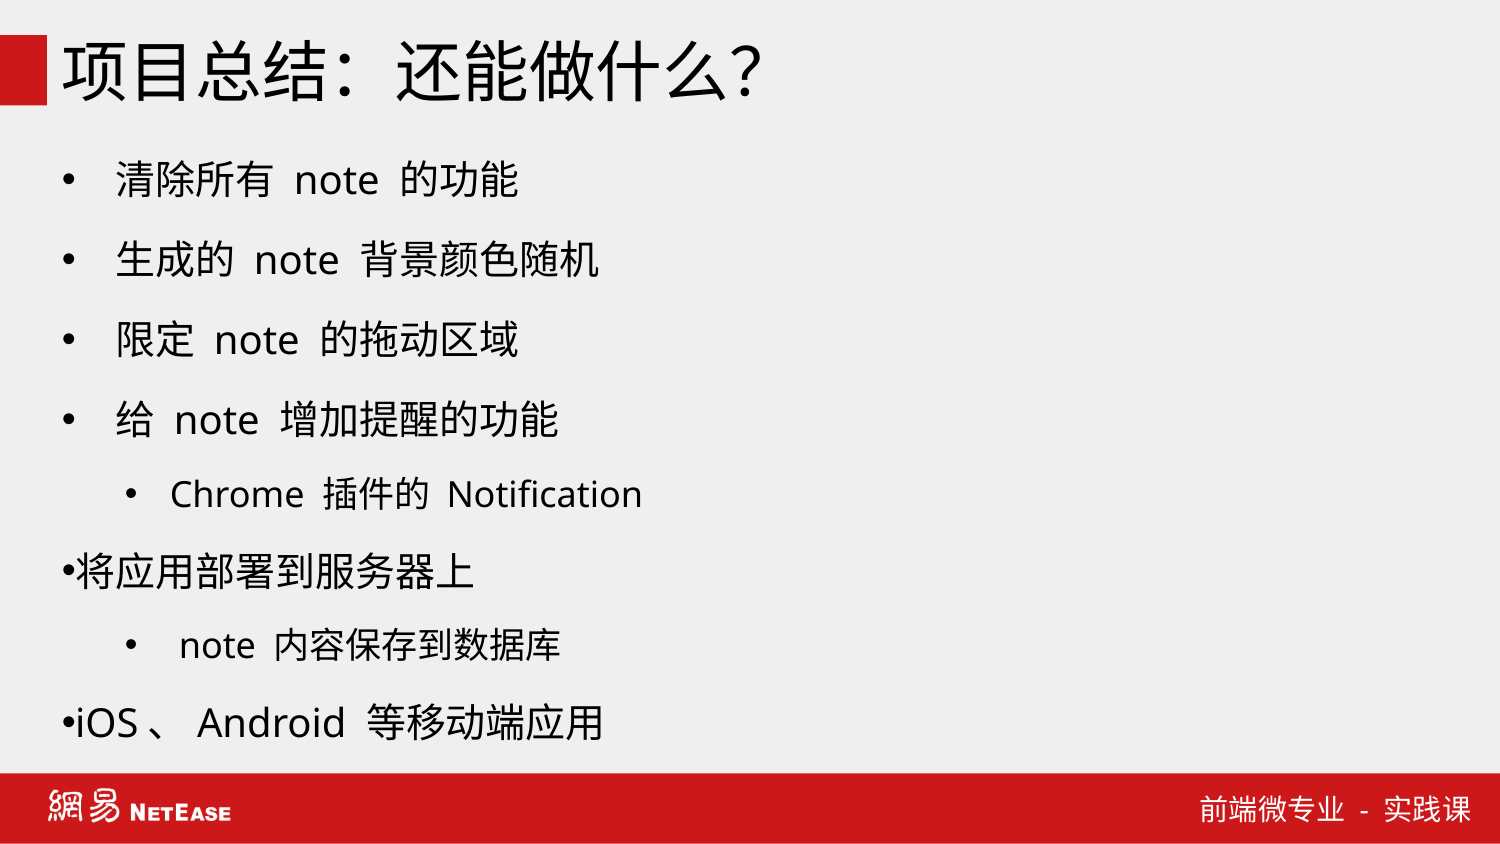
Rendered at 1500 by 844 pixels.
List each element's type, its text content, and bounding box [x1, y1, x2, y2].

picture [46, 786, 231, 824]
footer 前端微专业 - 实践课 [569, 786, 1487, 832]
title 项目总结：还能做什么？ [46, 33, 1454, 106]
list 清除所有 note 的功能 生成的 note 背景颜色随机 限定 note 的拖动区域 给 note 增加提醒的功能 Chrome 插件的 Notification 将应用部署到服务器上 note 内容保存到数据库 iOS、Android 等移动端应用 [46, 123, 1454, 754]
